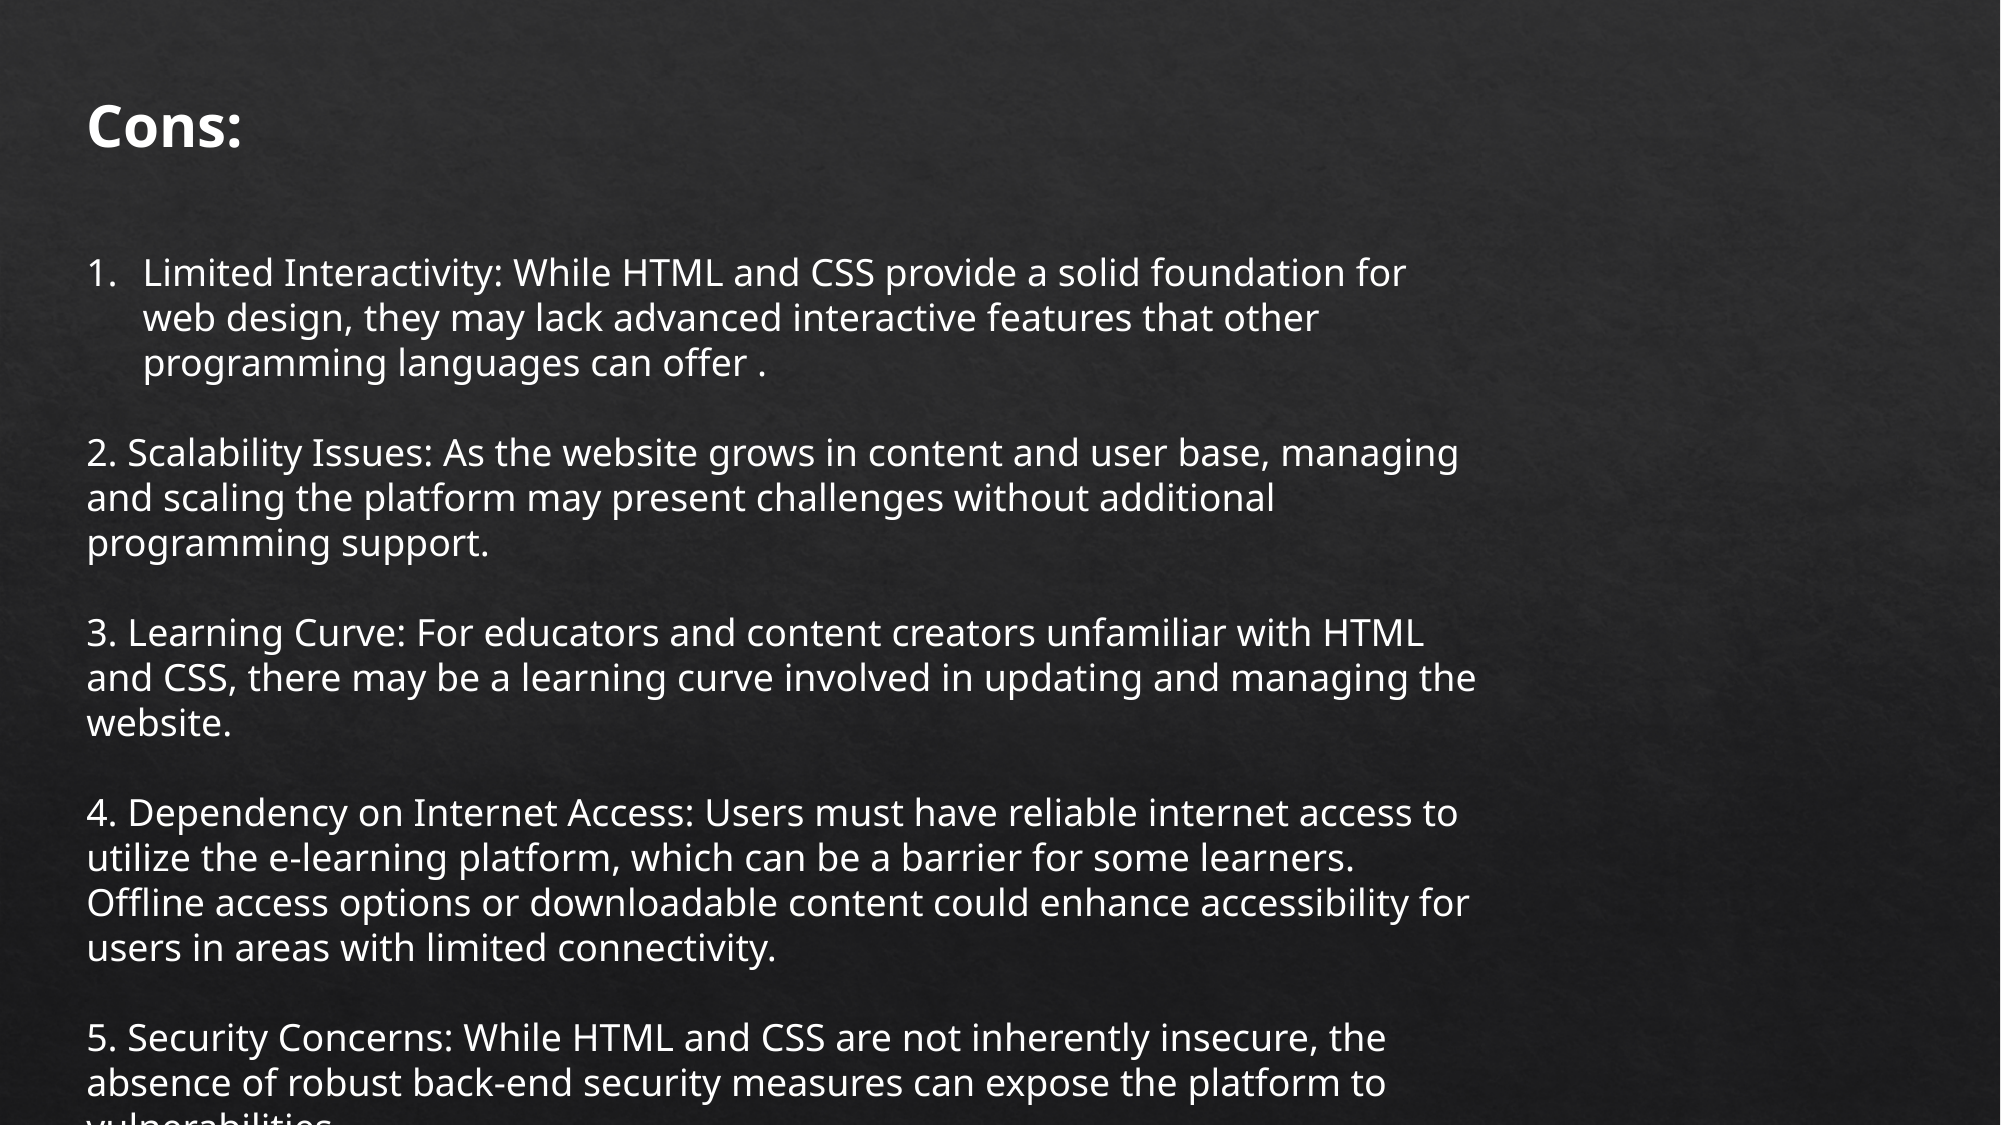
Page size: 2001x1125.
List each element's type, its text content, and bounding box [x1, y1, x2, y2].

text_box Cons: Limited Interactivity: While HTML and CSS provide a solid foundation for web design, they may lack advanced interactive features that other programming languages can offer . 2. Scalability Issues: As the website grows in content and user base, managing and scaling the platform may present challenges without additional programming support. 3. Learning Curve: For educators and content creators unfamiliar with HTML and CSS, there may be a learning curve involved in updating and managing the website. 4. Dependency on Internet Access: Users must have reliable internet access to utilize the e-learning platform, which can be a barrier for some learners. Offline access options or downloadable content could enhance accessibility for users in areas with limited connectivity. 5. Security Concerns: While HTML and CSS are not inherently insecure, the absence of robust back-end security measures can expose the platform to vulnerabilities [71, 81, 1494, 1125]
